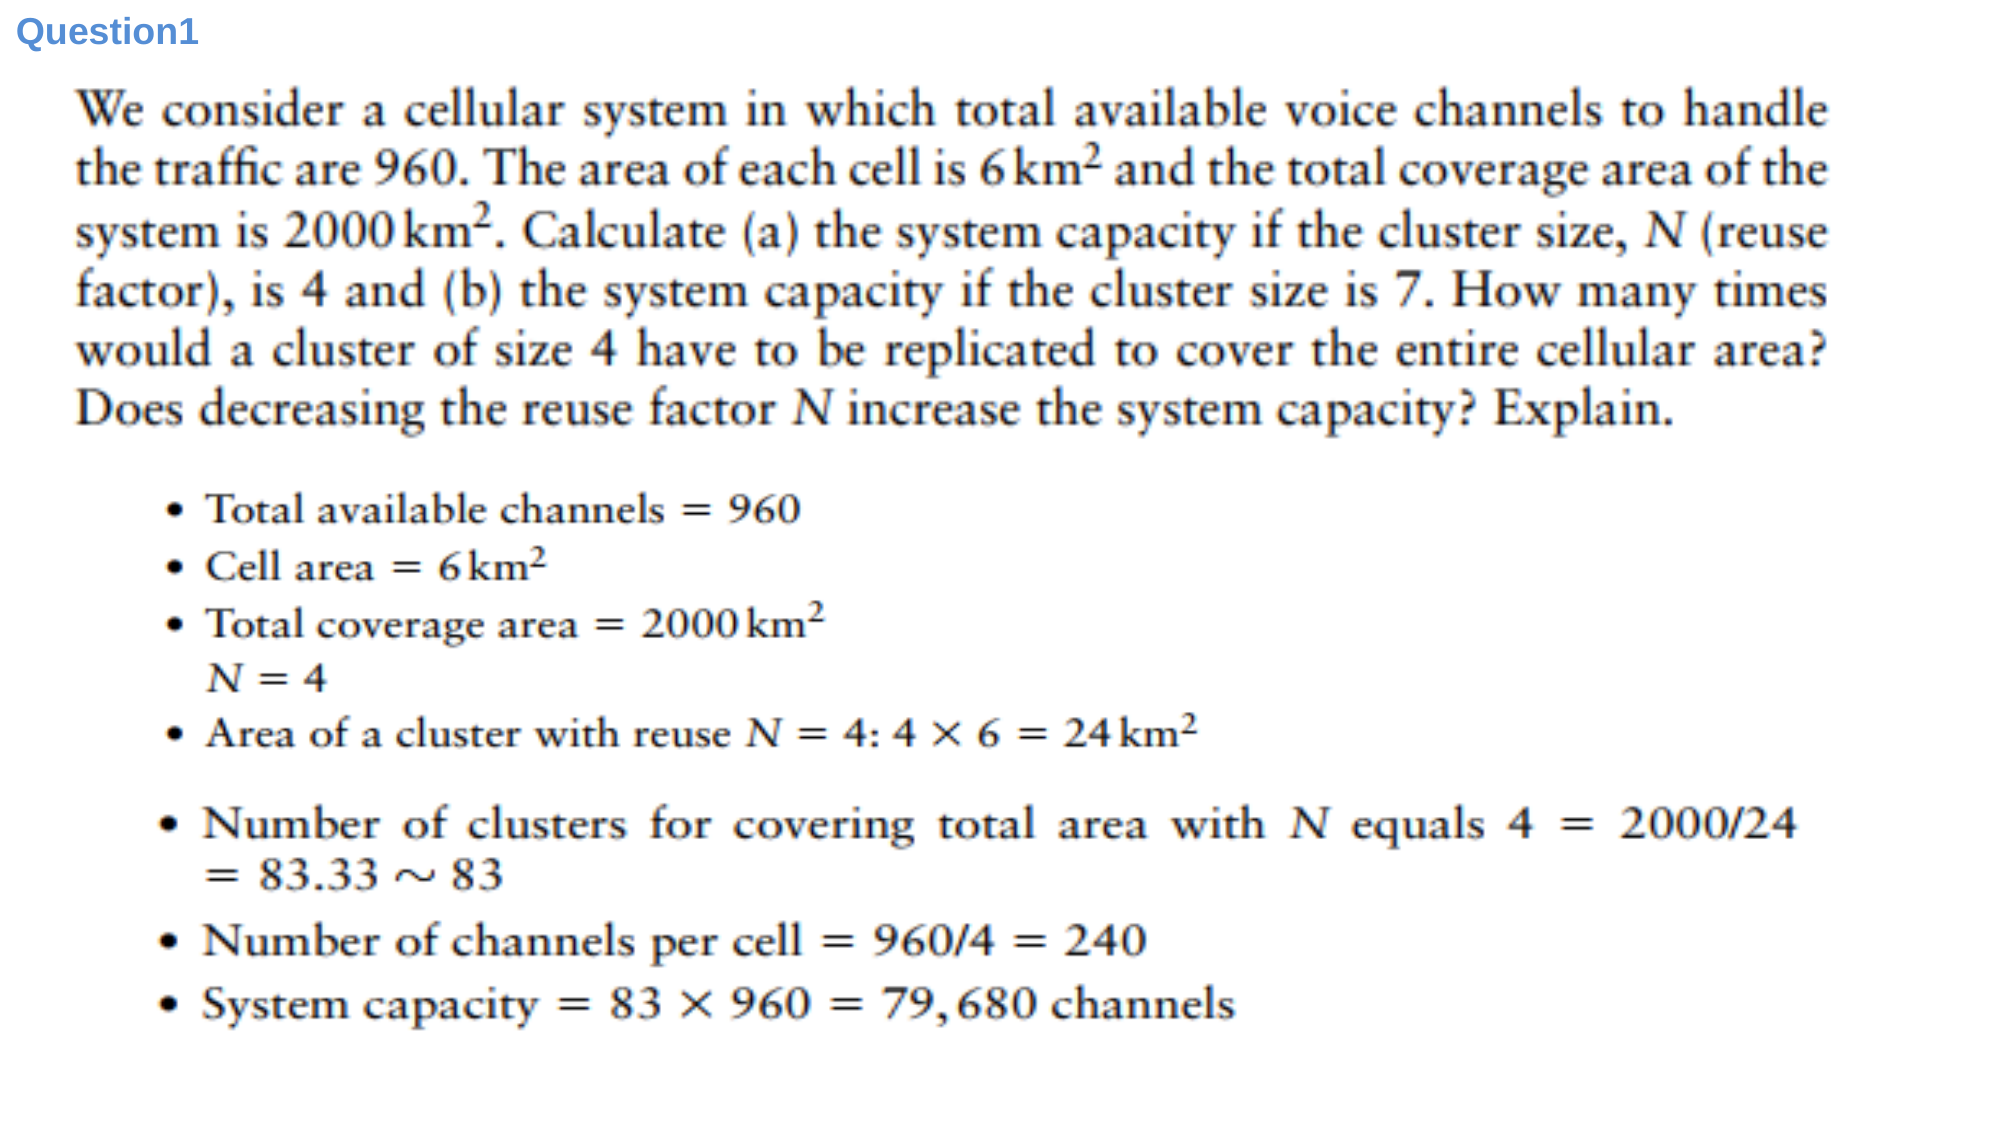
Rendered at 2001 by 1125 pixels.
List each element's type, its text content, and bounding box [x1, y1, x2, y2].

picture [62, 74, 1863, 763]
text_box Question1 [1, 0, 215, 60]
picture [133, 799, 1887, 1051]
